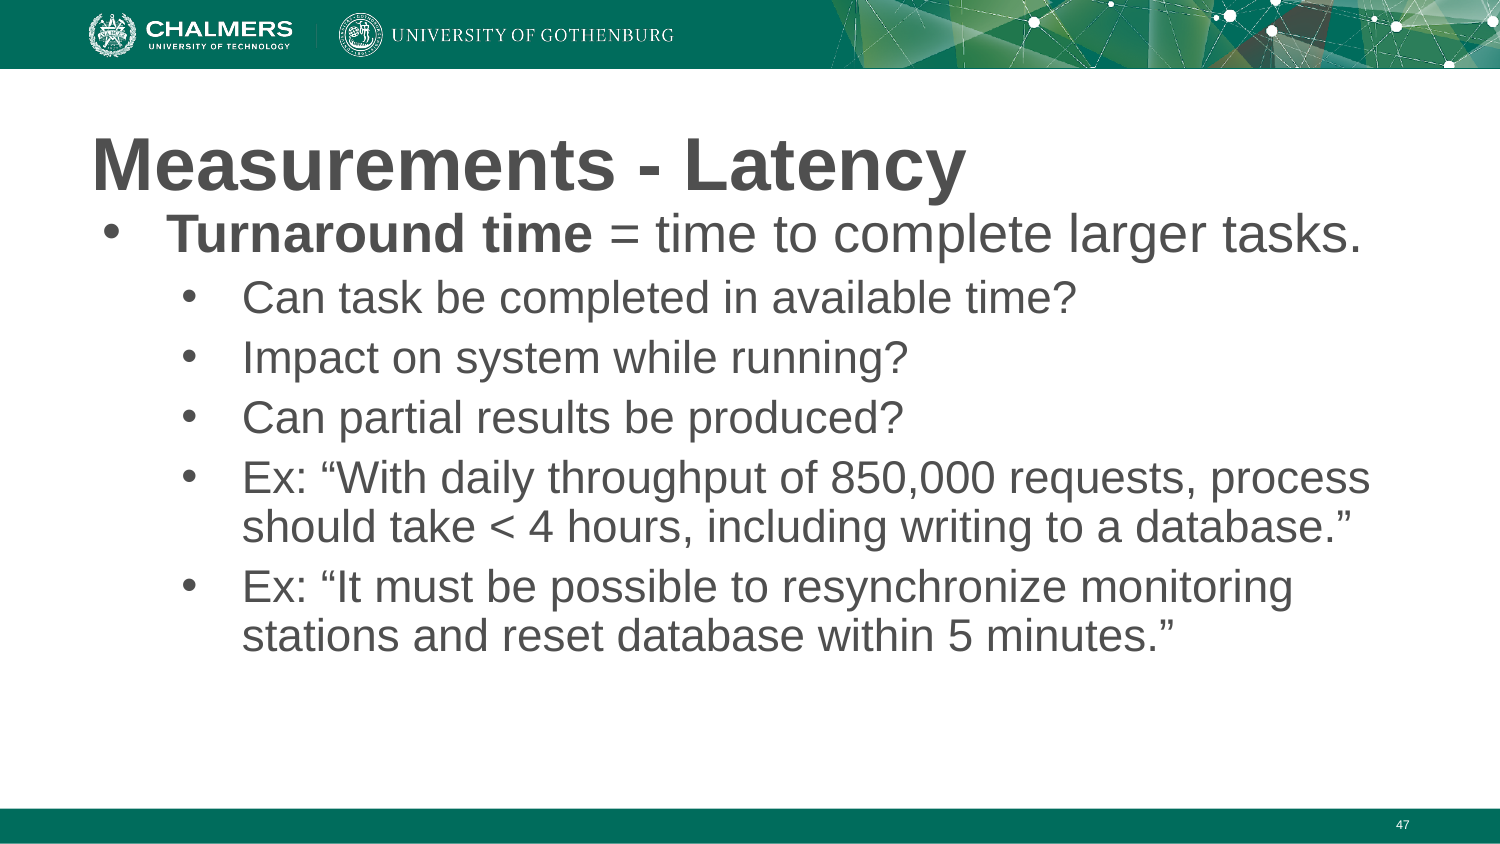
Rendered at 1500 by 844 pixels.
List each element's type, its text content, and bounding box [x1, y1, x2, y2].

picture [759, 0, 1500, 68]
picture [64, 0, 696, 85]
title Measurements - Latency [76, 100, 1425, 197]
list Turnaround time = time to complete larger tasks. Can task be completed in available time? Impact on system while running? Can partial results be produced? Ex: “With daily throughput of 850,000 requests, process should take < 4 hours, including writing to a database.” Ex: “It must be possible to resynchronize monitoring stations and reset database within 5 minutes.” [76, 197, 1426, 782]
slide_number ‹#› [1074, 809, 1425, 844]
